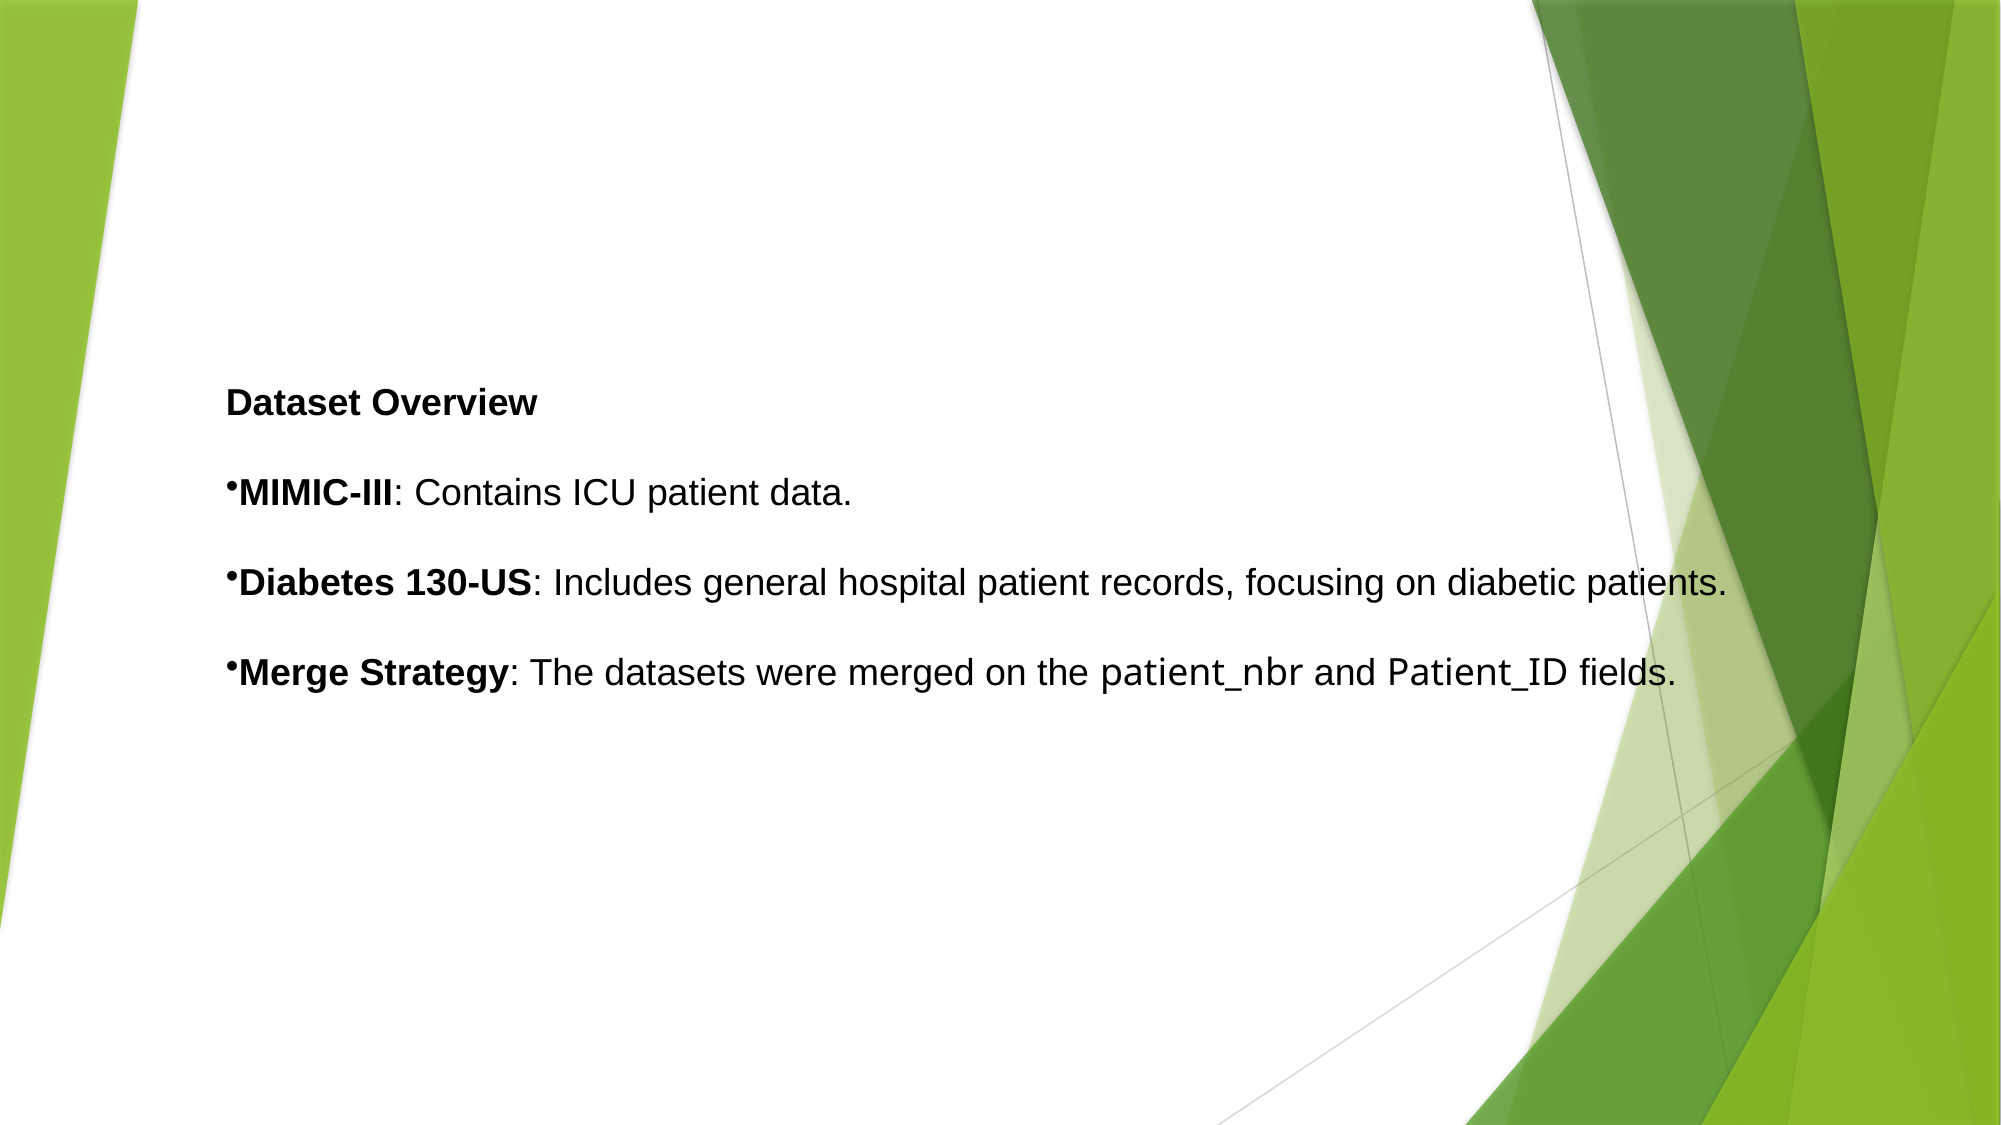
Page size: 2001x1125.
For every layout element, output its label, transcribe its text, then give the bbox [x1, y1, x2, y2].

title Dataset Overview MIMIC-III: Contains ICU patient data. Diabetes 130-US: Includes general hospital patient records, focusing on diabetic patients. Merge Strategy: The datasets were merged on the patient_nbr and Patient_ID fields. [225, 370, 1770, 701]
